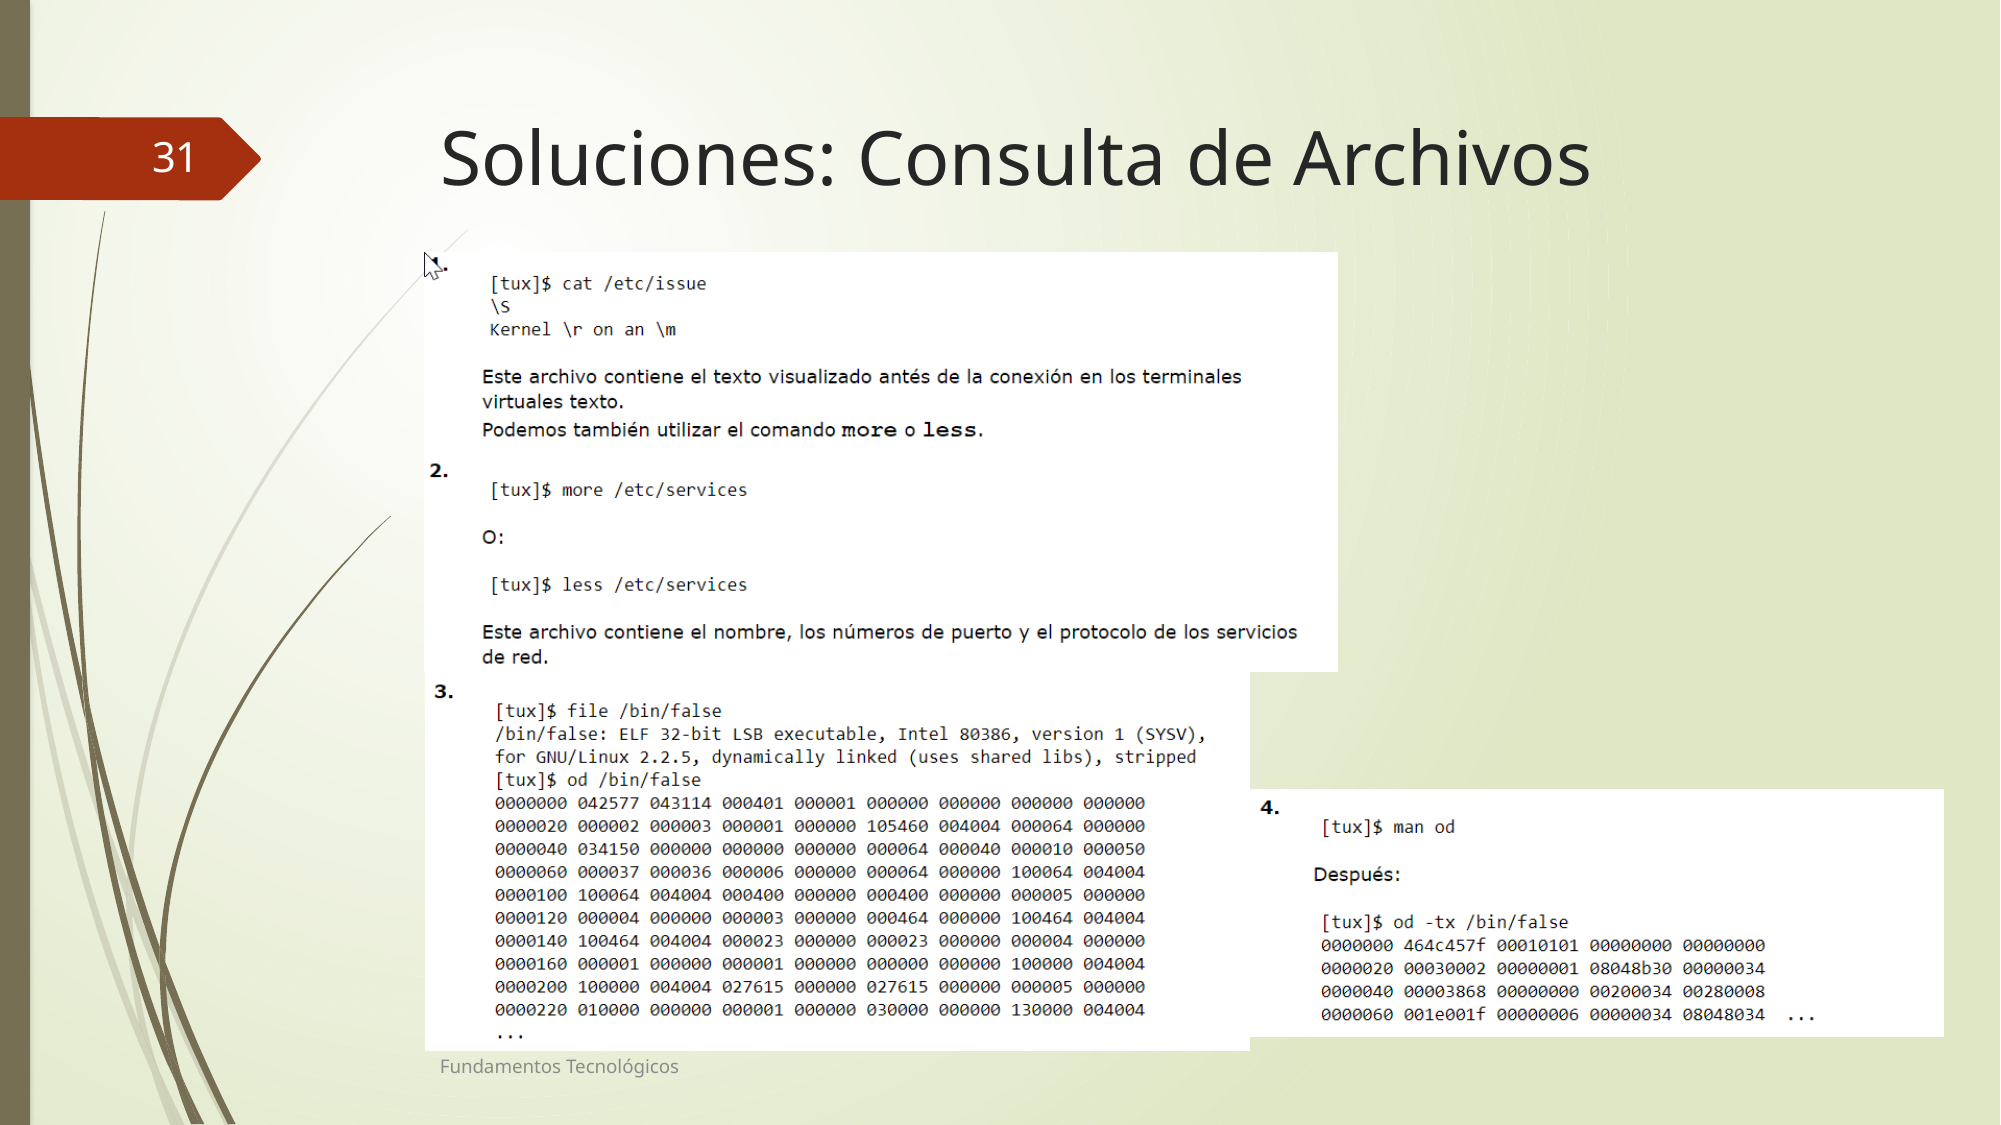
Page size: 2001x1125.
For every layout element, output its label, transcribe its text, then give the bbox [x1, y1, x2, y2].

title Soluciones: Consulta de Archivos [425, 102, 1888, 313]
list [424, 251, 1338, 673]
slide_number 31 [87, 129, 216, 190]
picture [425, 670, 1944, 1051]
footer Fundamentos Tecnológicos [424, 1046, 1675, 1097]
